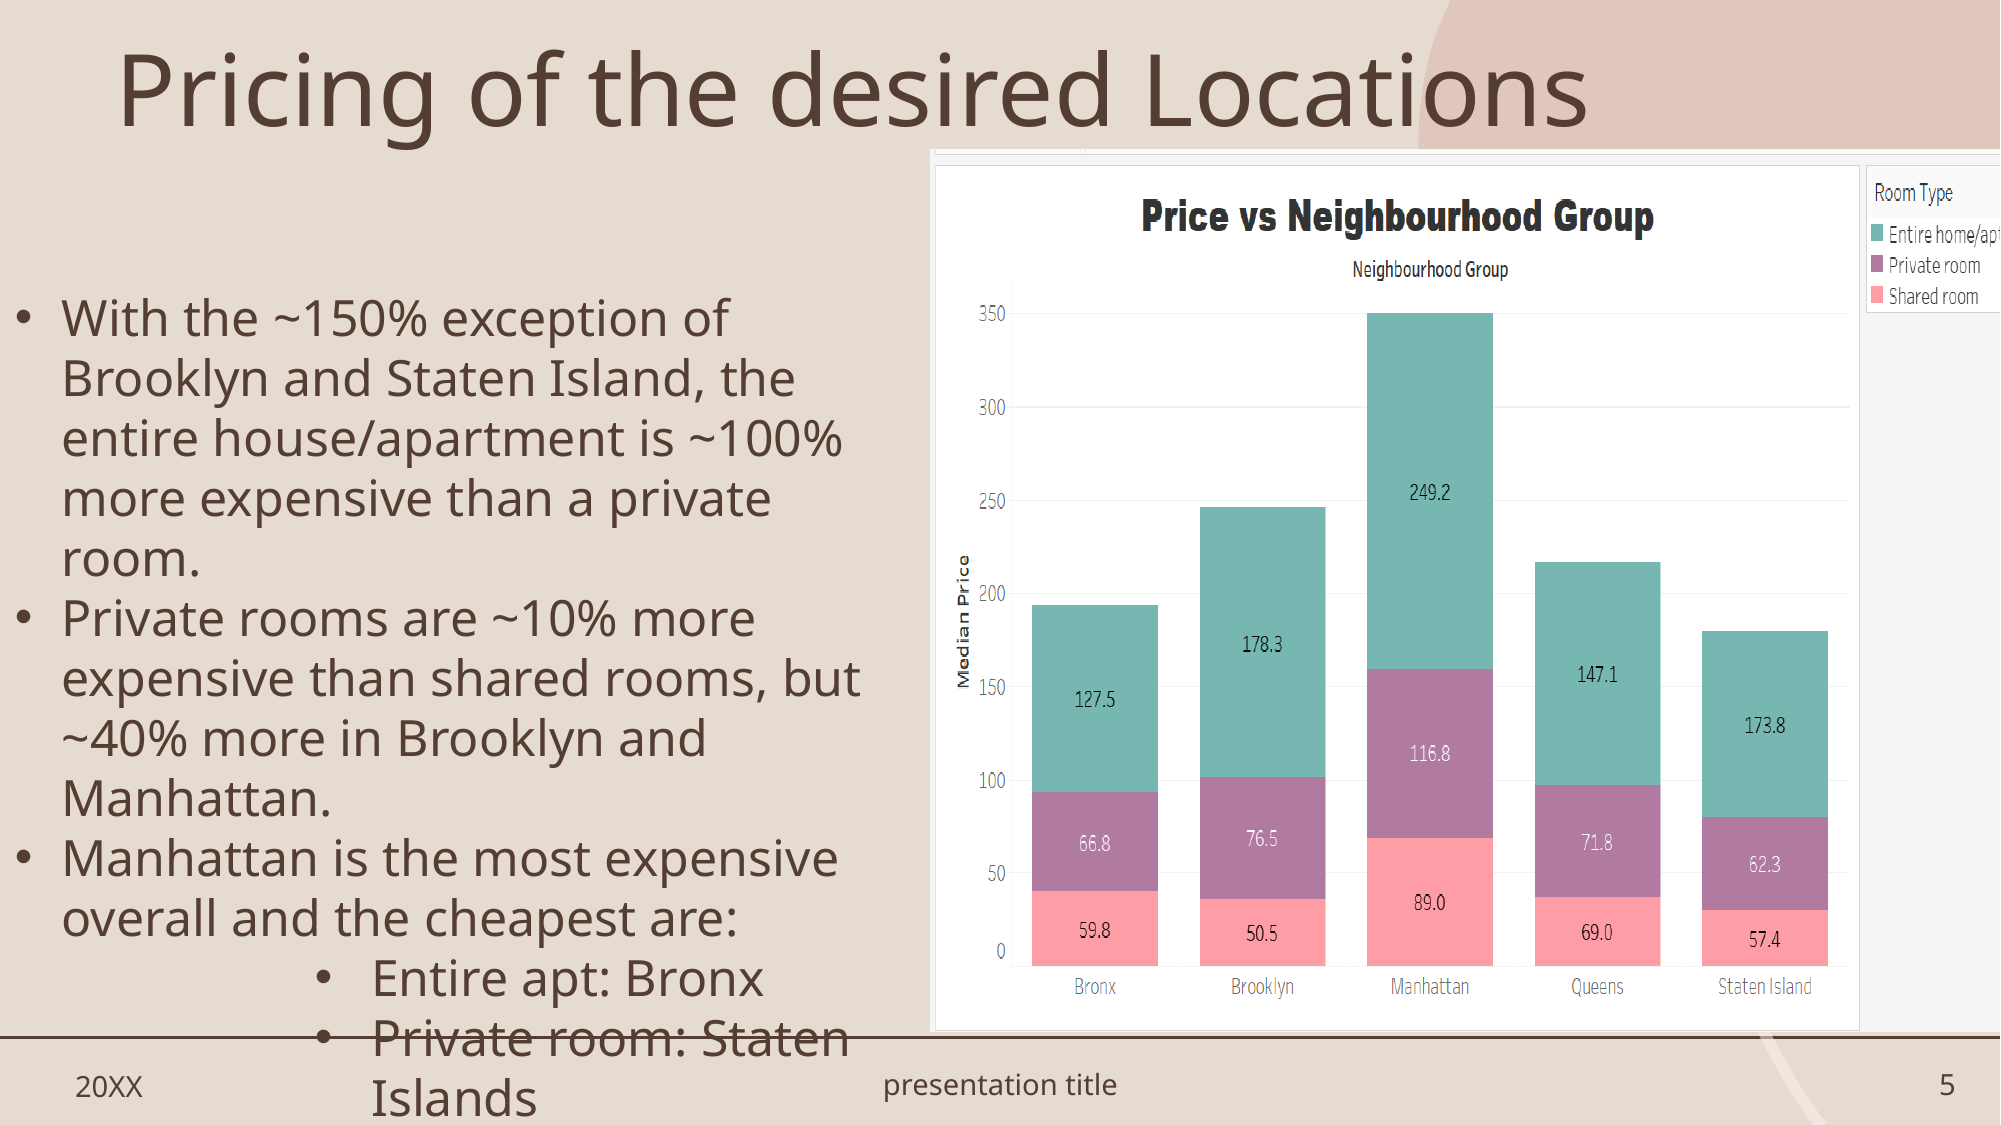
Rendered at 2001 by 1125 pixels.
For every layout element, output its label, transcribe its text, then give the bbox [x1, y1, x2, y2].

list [929, 149, 2000, 1032]
title Pricing of the desired Locations [100, 38, 1826, 150]
slide_number 5 [1808, 1060, 1971, 1112]
text_box With the ~150% exception of Brooklyn and Staten Island, the entire house/apartment is ~100% more expensive than a private room. Private rooms are ~10% more expensive than shared rooms, but ~40% more in Brooklyn and Manhattan. Manhattan is the most expensive overall and the cheapest are: Entire apt: Bronx Private room: Staten Islands Shared room: Brooklyn [0, 279, 930, 1125]
footer presentation title [930, 1060, 1283, 1112]
